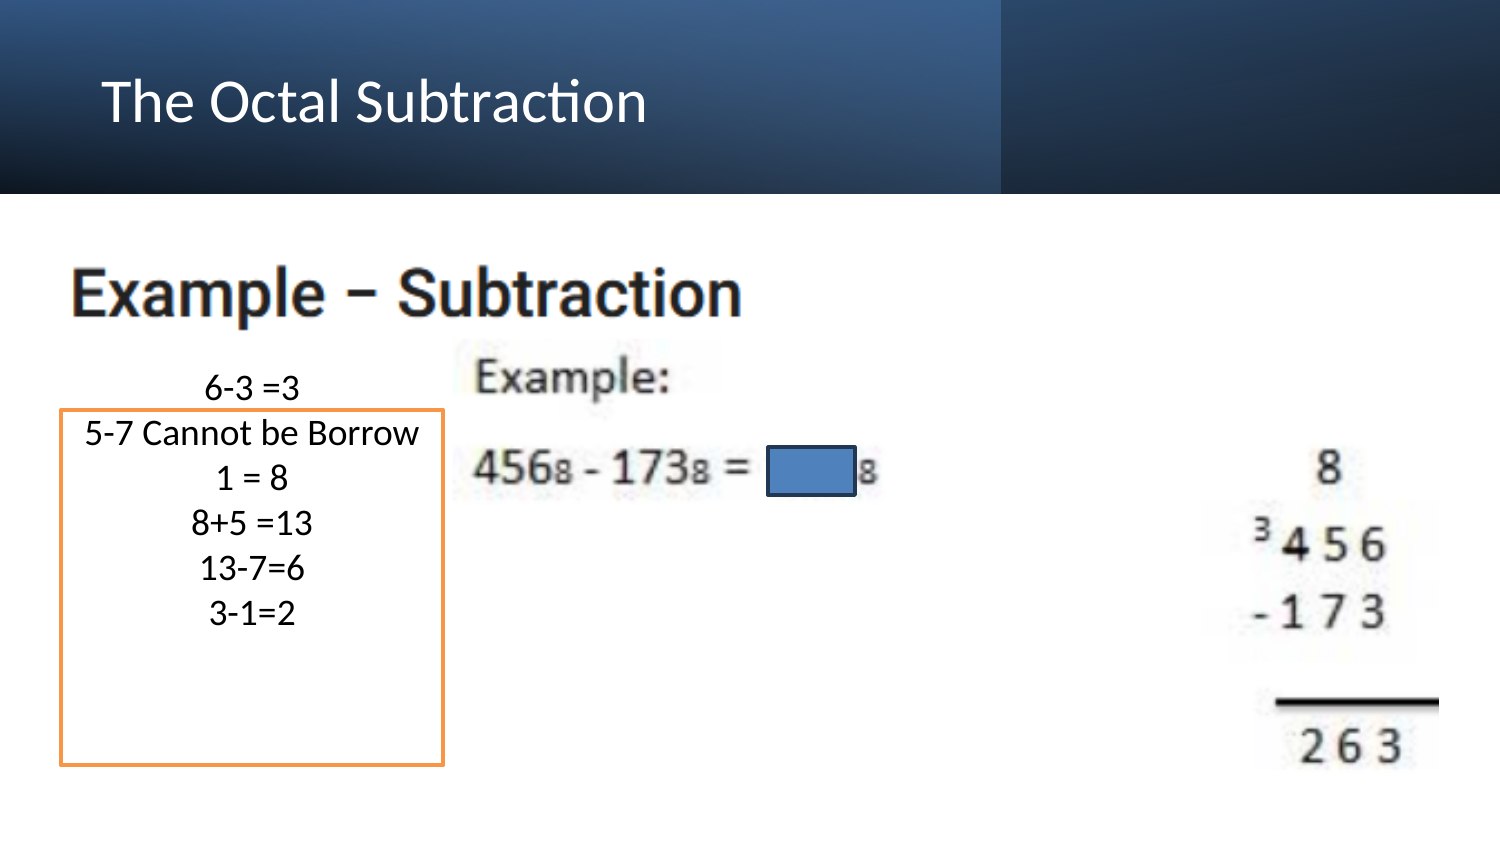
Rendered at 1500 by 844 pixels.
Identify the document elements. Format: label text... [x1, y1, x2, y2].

text_box [0, 196, 1500, 844]
title The Octal Subtraction [86, 30, 956, 174]
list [60, 241, 1440, 790]
text_box [0, 0, 1500, 196]
